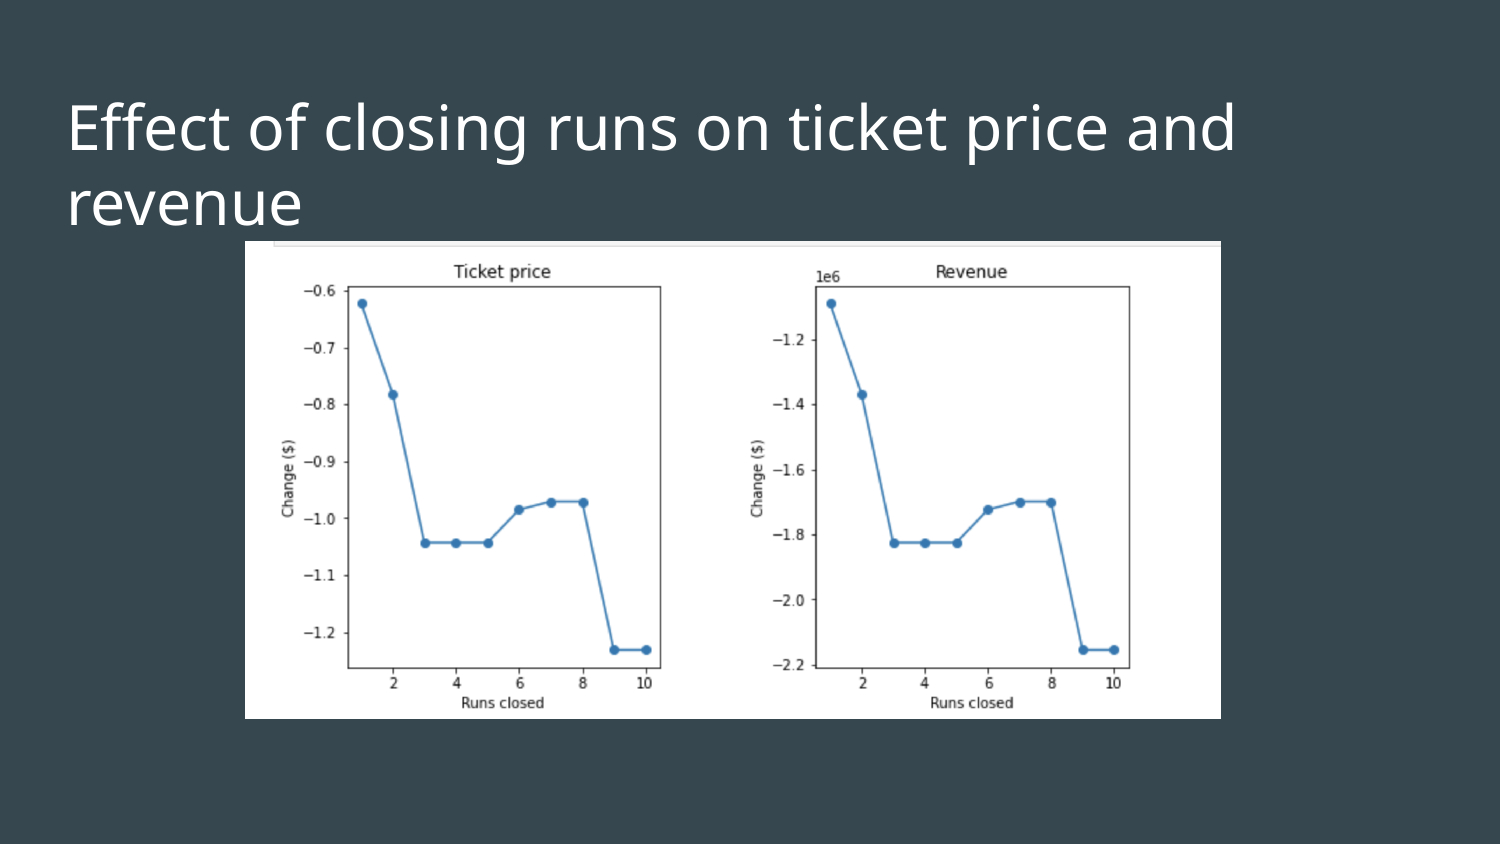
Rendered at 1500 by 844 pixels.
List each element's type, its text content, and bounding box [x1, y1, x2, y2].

picture [245, 241, 1221, 719]
title Effect of closing runs on ticket price and revenue [51, 72, 1449, 167]
